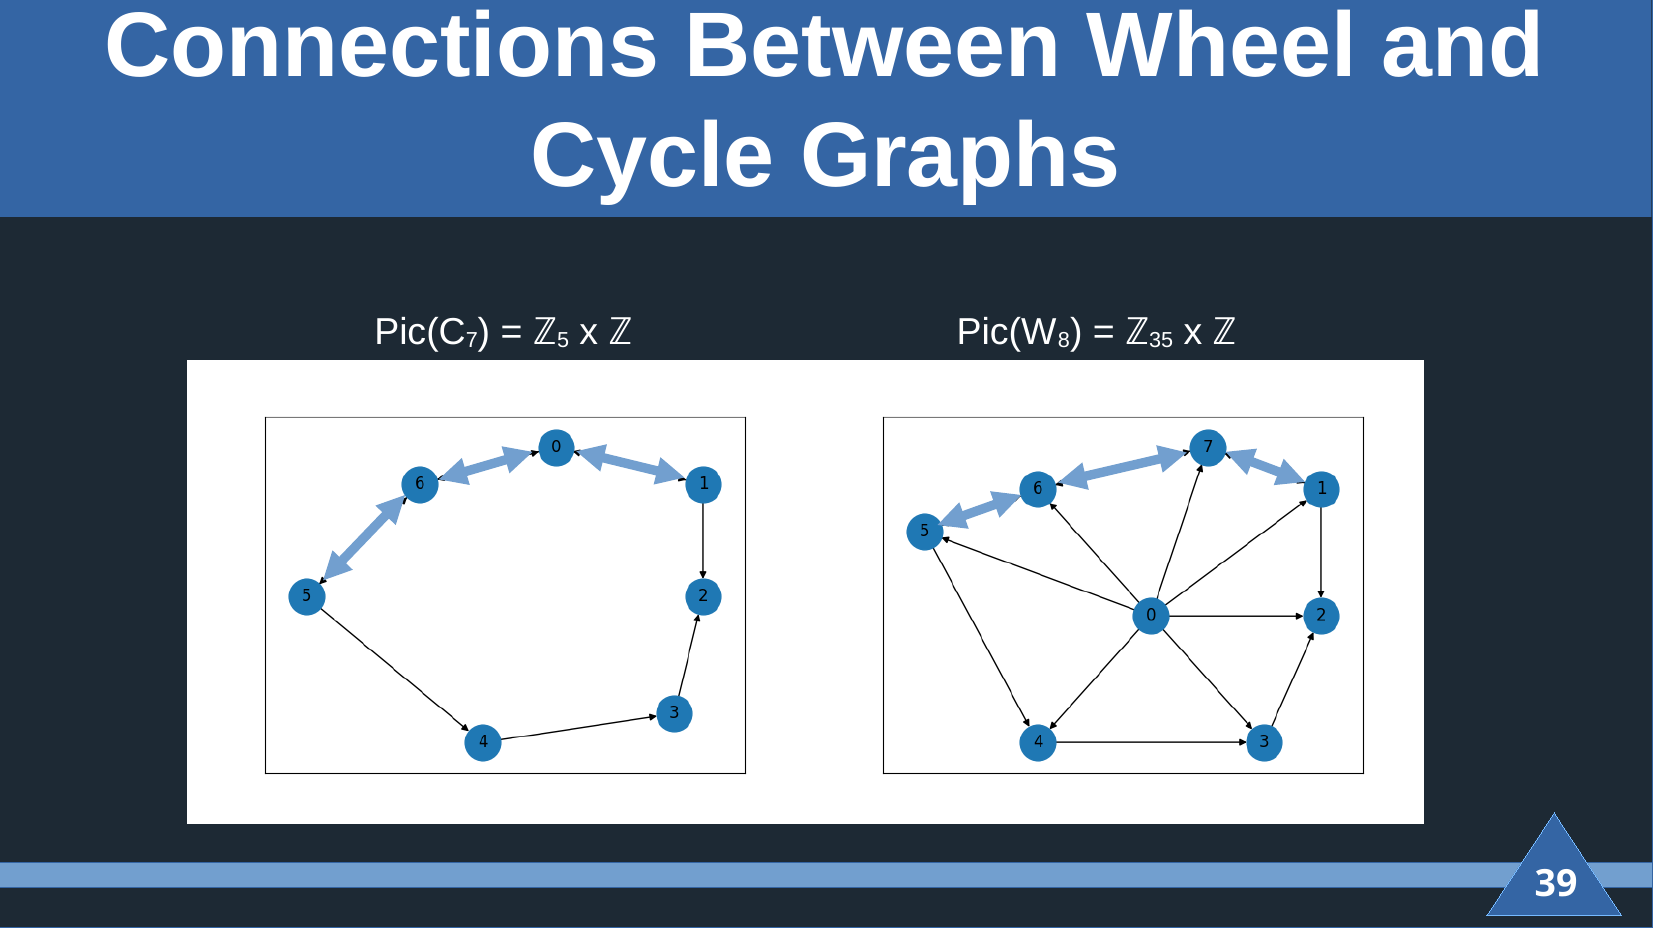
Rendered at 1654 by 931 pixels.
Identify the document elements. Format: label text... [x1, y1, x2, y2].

title Connections Between Wheel and Cycle Graphs [59, 0, 1593, 197]
picture [187, 360, 1424, 824]
text_box Pic(C7) = ℤ5 x ℤ Pic(W8) = ℤ35 x ℤ [262, 300, 1349, 356]
